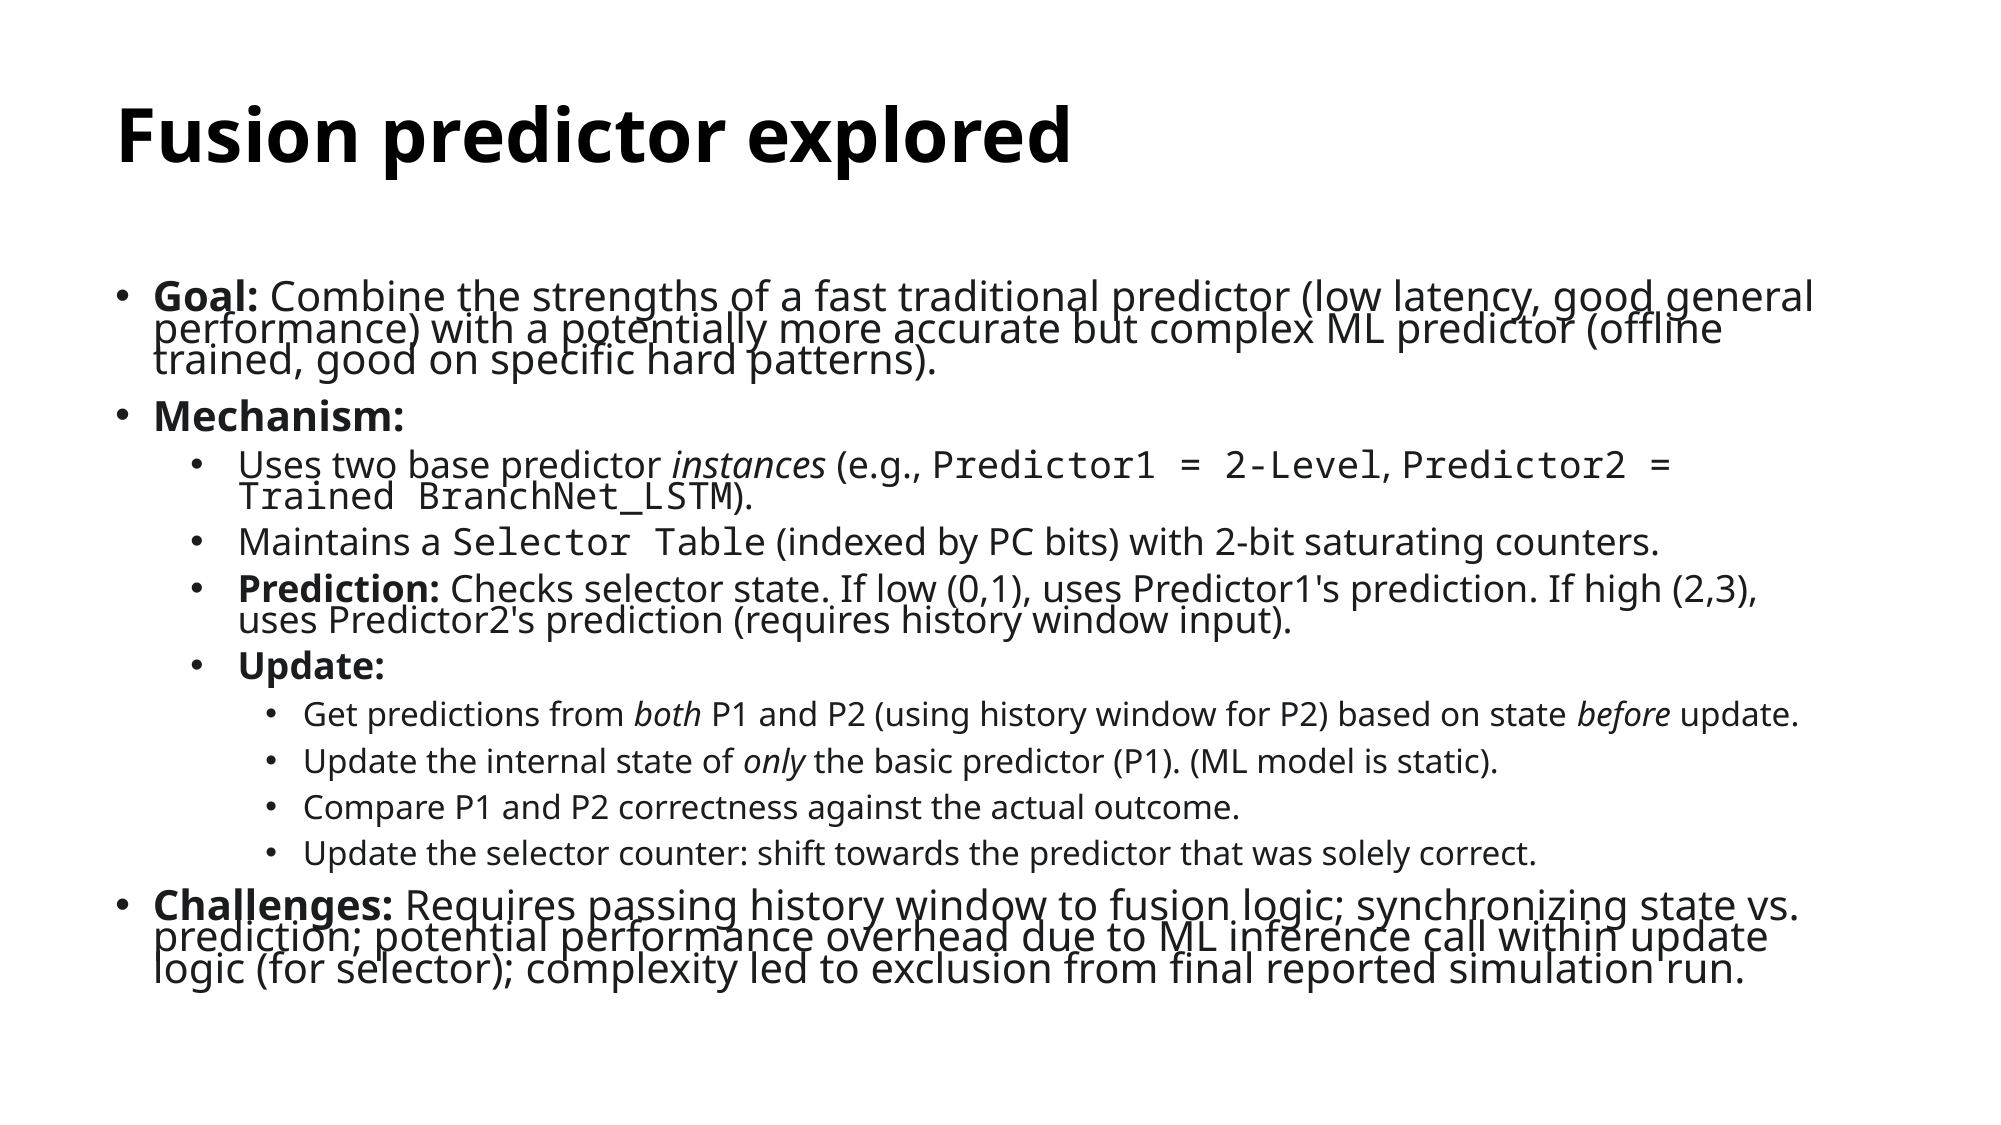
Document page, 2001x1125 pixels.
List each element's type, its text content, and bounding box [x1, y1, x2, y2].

title Fusion predictor explored [100, 90, 1849, 276]
list Goal: Combine the strengths of a fast traditional predictor (low latency, good general performance) with a potentially more accurate but complex ML predictor (offline trained, good on specific hard patterns). Mechanism: Uses two base predictor instances (e.g., Predictor1 = 2-Level, Predictor2 = Trained BranchNet_LSTM). Maintains a Selector Table (indexed by PC bits) with 2-bit saturating counters. Prediction: Checks selector state. If low (0,1), uses Predictor1's prediction. If high (2,3), uses Predictor2's prediction (requires history window input). Update: Get predictions from both P1 and P2 (using history window for P2) based on state before update. Update the internal state of only the basic predictor (P1). (ML model is static). Compare P1 and P2 correctness against the actual outcome. Update the selector counter: shift towards the predictor that was solely correct. Challenges: Requires passing history window to fusion logic; synchronizing state vs. prediction; potential performance overhead due to ML inference call within update logic (for selector); complexity led to exclusion from final reported simulation run. [100, 281, 1849, 1035]
